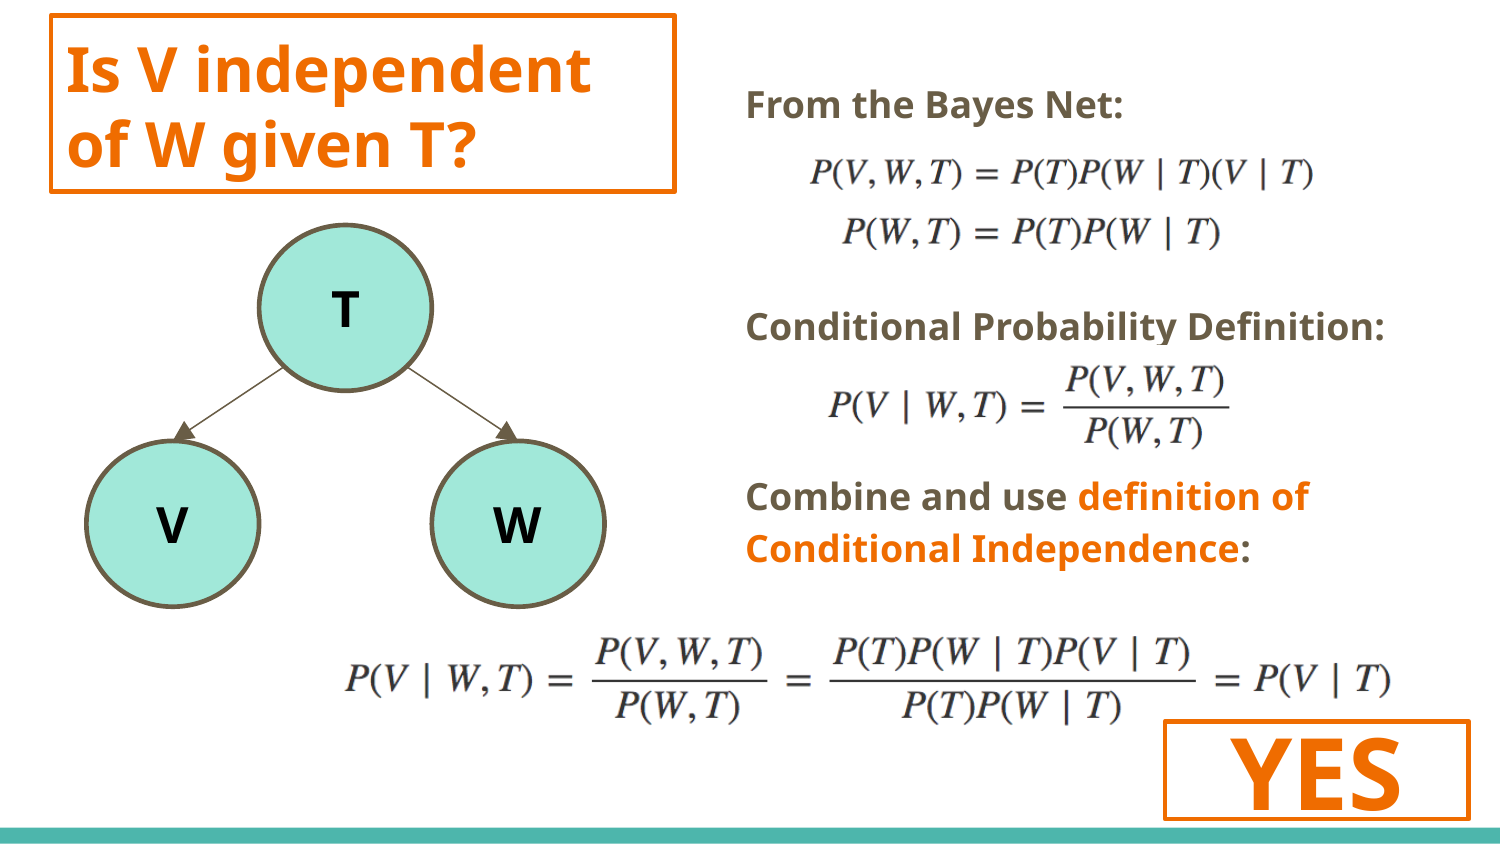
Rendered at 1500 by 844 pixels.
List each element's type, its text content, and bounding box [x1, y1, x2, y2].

text_box V [86, 441, 260, 607]
picture [813, 345, 1252, 465]
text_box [406, 366, 519, 442]
text_box T [259, 225, 432, 391]
picture [801, 136, 1329, 263]
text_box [172, 366, 285, 442]
list From the Bayes Net: Conditional Probability Definition: Combine and use definition of Conditional Independence: [730, 59, 1439, 602]
title Is V independent of W given T? [51, 15, 675, 192]
picture [310, 597, 1419, 756]
title YES [1165, 721, 1469, 820]
text_box W [431, 441, 605, 596]
